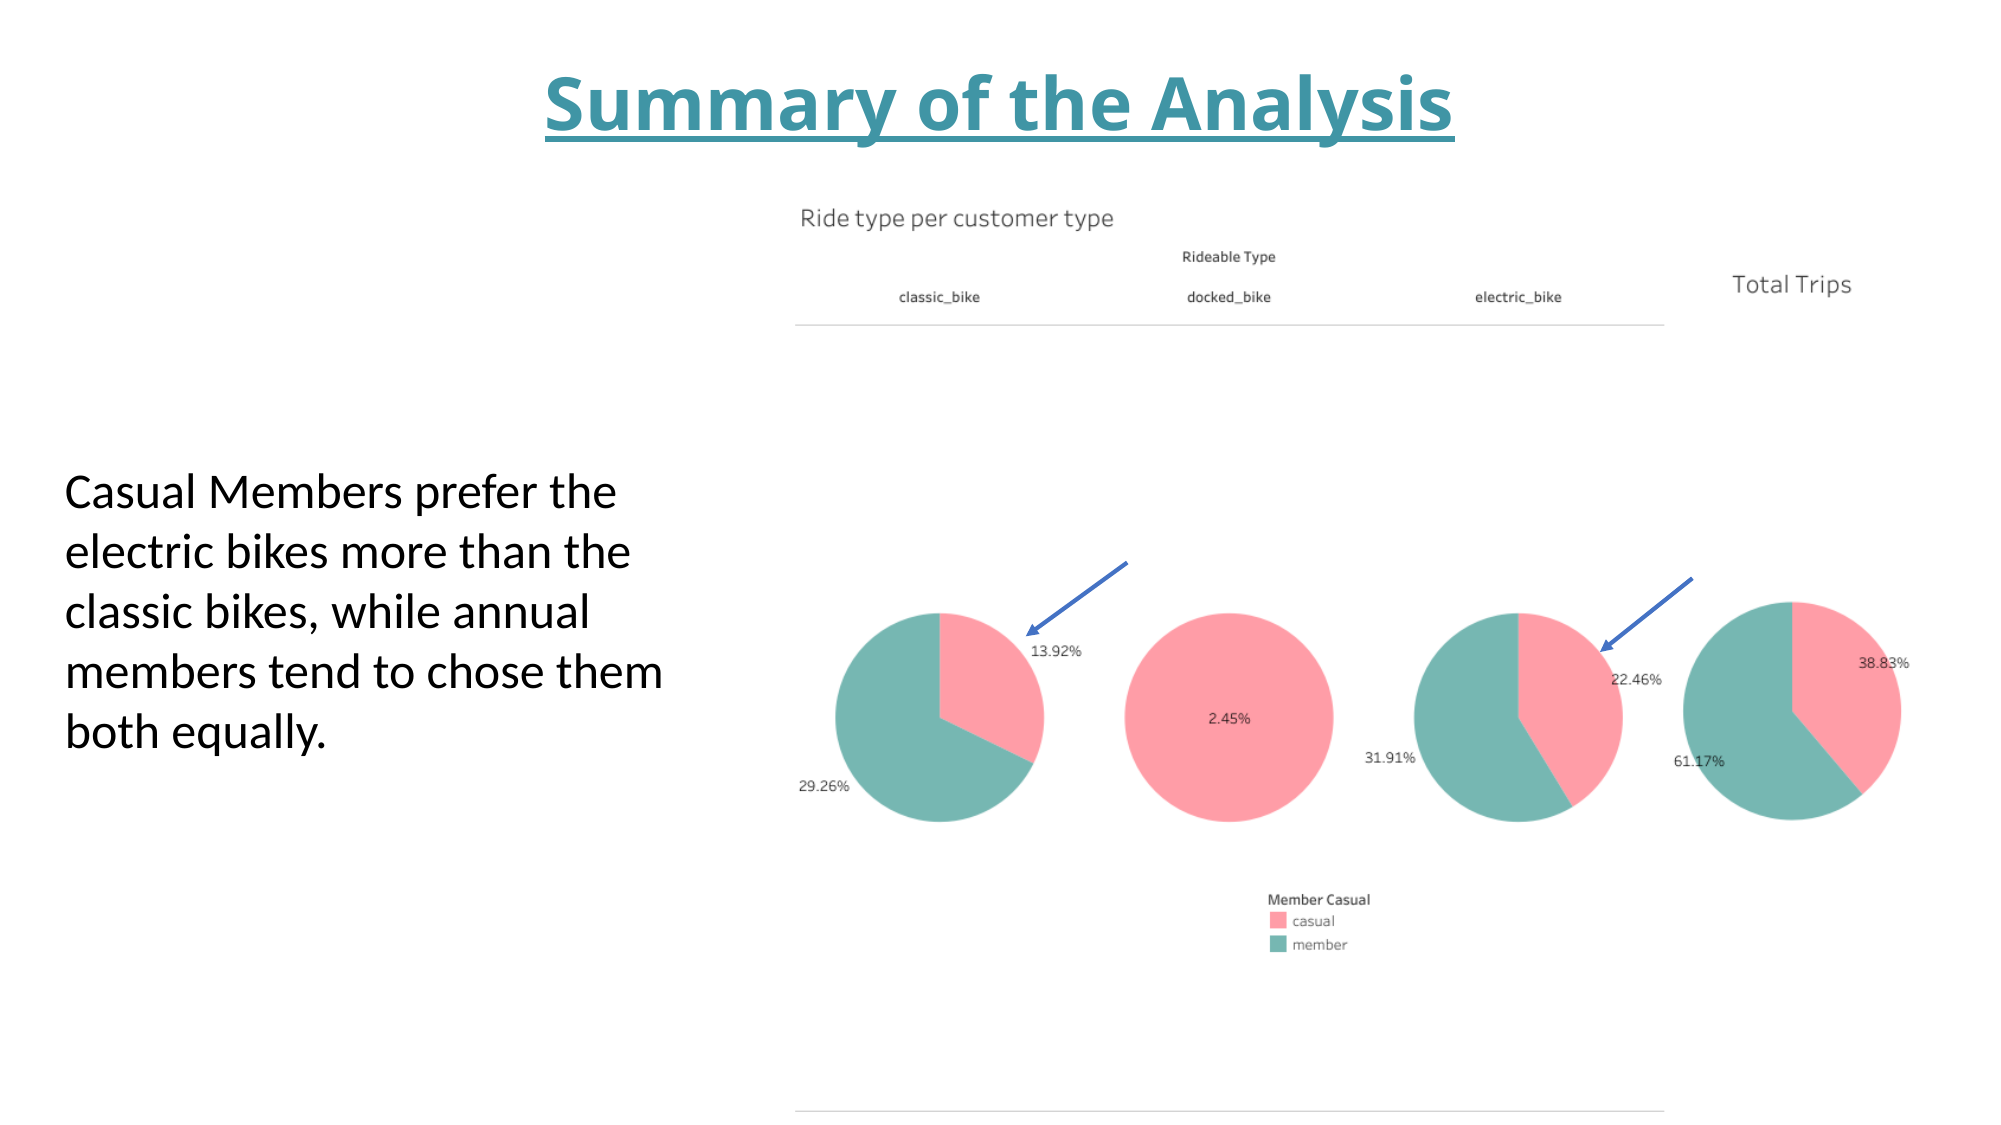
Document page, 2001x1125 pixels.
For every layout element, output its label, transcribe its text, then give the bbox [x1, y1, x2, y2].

text_box Casual Members prefer the electric bikes more than the classic bikes, while annual members tend to chose them both equally. [50, 451, 725, 767]
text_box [1025, 562, 1128, 637]
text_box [1599, 578, 1693, 653]
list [781, 179, 1964, 1125]
title Summary of the Analysis [137, 59, 1863, 155]
